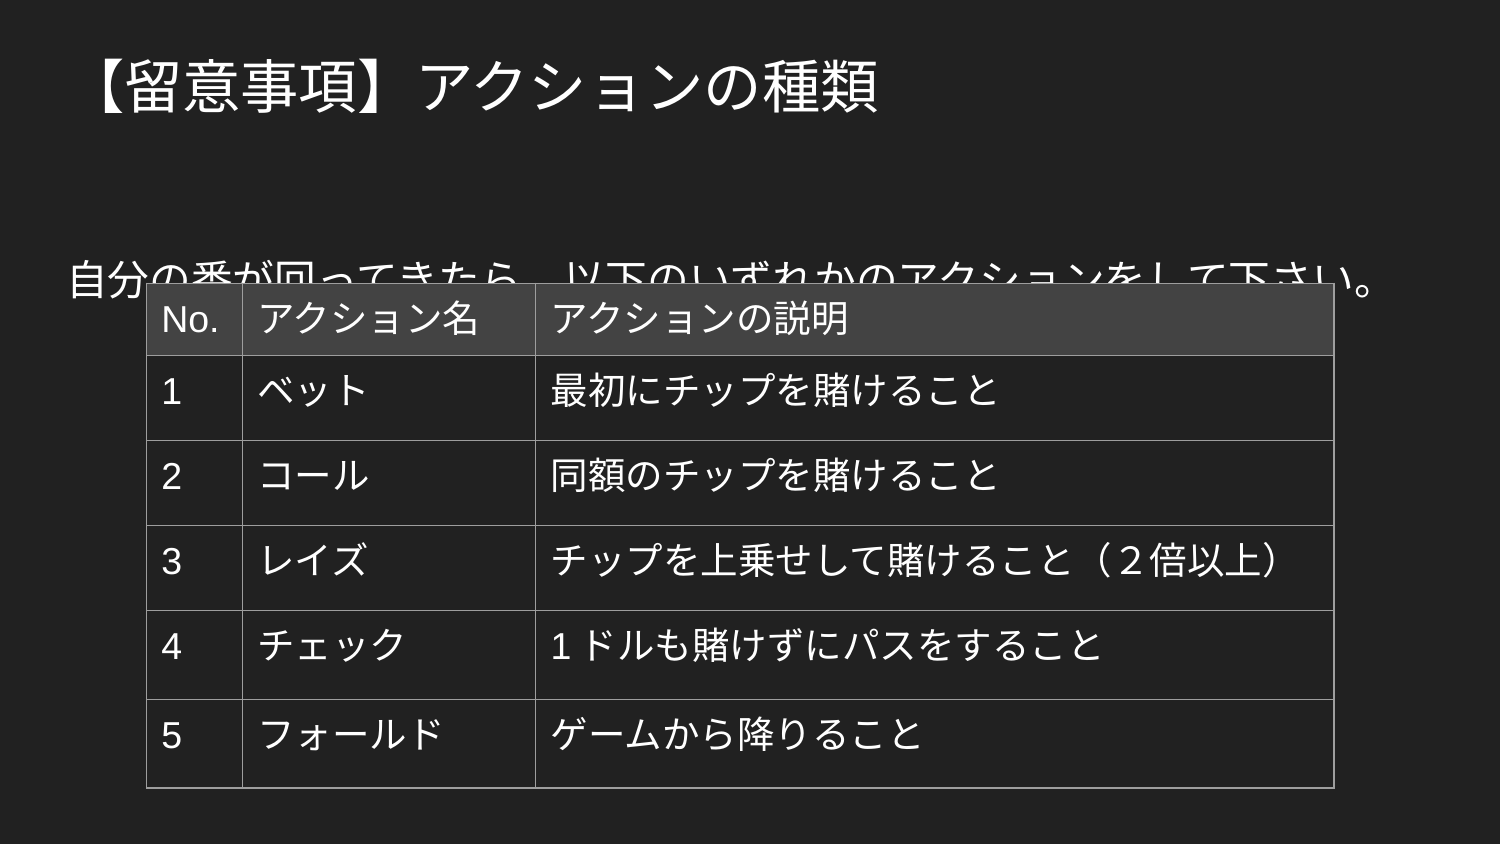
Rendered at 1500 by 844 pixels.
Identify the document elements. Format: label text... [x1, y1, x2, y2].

table_cell 4 [147, 611, 242, 699]
table_cell チップを上乗せして賭けること（２倍以上） [536, 526, 1333, 610]
table_cell レイズ [243, 526, 535, 610]
table_cell 5 [147, 700, 242, 787]
table_cell ゲームから降りること [536, 700, 1333, 787]
table_cell コール [243, 441, 535, 525]
table_header アクション名 [243, 284, 535, 355]
title 【留意事項】アクションの種類 [51, 35, 1449, 130]
table_cell チェック [243, 611, 535, 699]
table_cell ベット [243, 356, 535, 440]
table_header No. [147, 284, 242, 355]
table_cell 同額のチップを賭けること [536, 441, 1333, 525]
table_cell フォールド [243, 700, 535, 787]
table_cell 1ドルも賭けずにパスをすること [536, 611, 1333, 699]
list 自分の番が回ってきたら、以下のいずれかのアクションをして下さい。 [51, 189, 1449, 750]
table_cell 最初にチップを賭けること [536, 356, 1333, 440]
table_header アクションの説明 [536, 284, 1333, 355]
table_cell 2 [147, 441, 242, 525]
table_cell 3 [147, 526, 242, 610]
table_cell 1 [147, 356, 242, 440]
